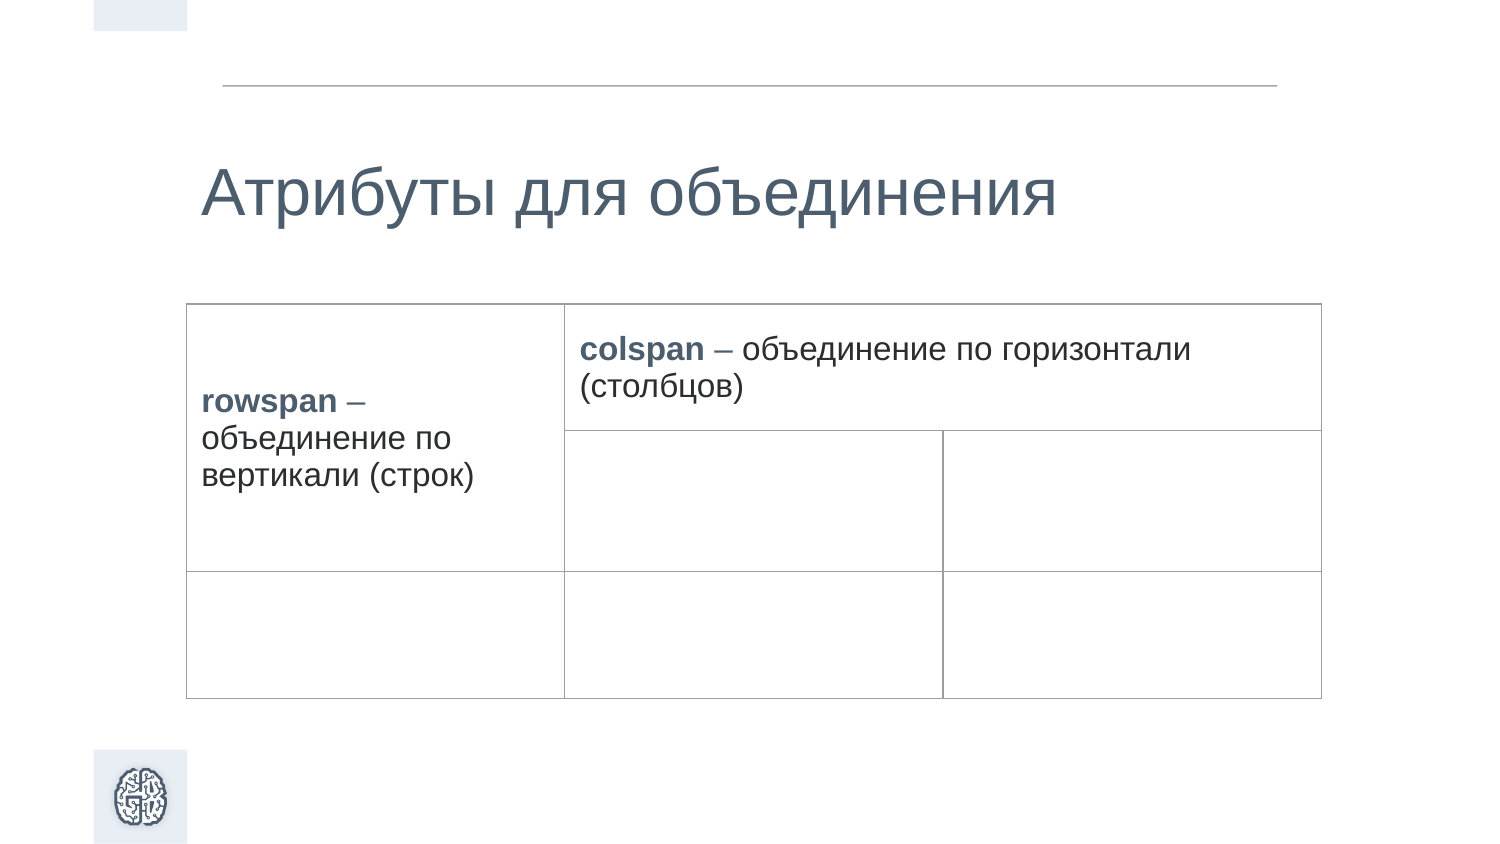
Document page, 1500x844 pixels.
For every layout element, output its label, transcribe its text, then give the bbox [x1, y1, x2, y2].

table_cell [944, 572, 1321, 698]
table_header rowspan – объединение по вертикали (строк) [187, 305, 564, 571]
table_cell [944, 431, 1321, 571]
picture [106, 760, 175, 834]
table_cell [565, 572, 942, 698]
text_box Атрибуты для объединения [186, 94, 1311, 282]
table_cell [565, 431, 942, 571]
table_cell [187, 572, 564, 698]
table_header colspan – объединение по горизонтали (столбцов) [565, 305, 1321, 430]
